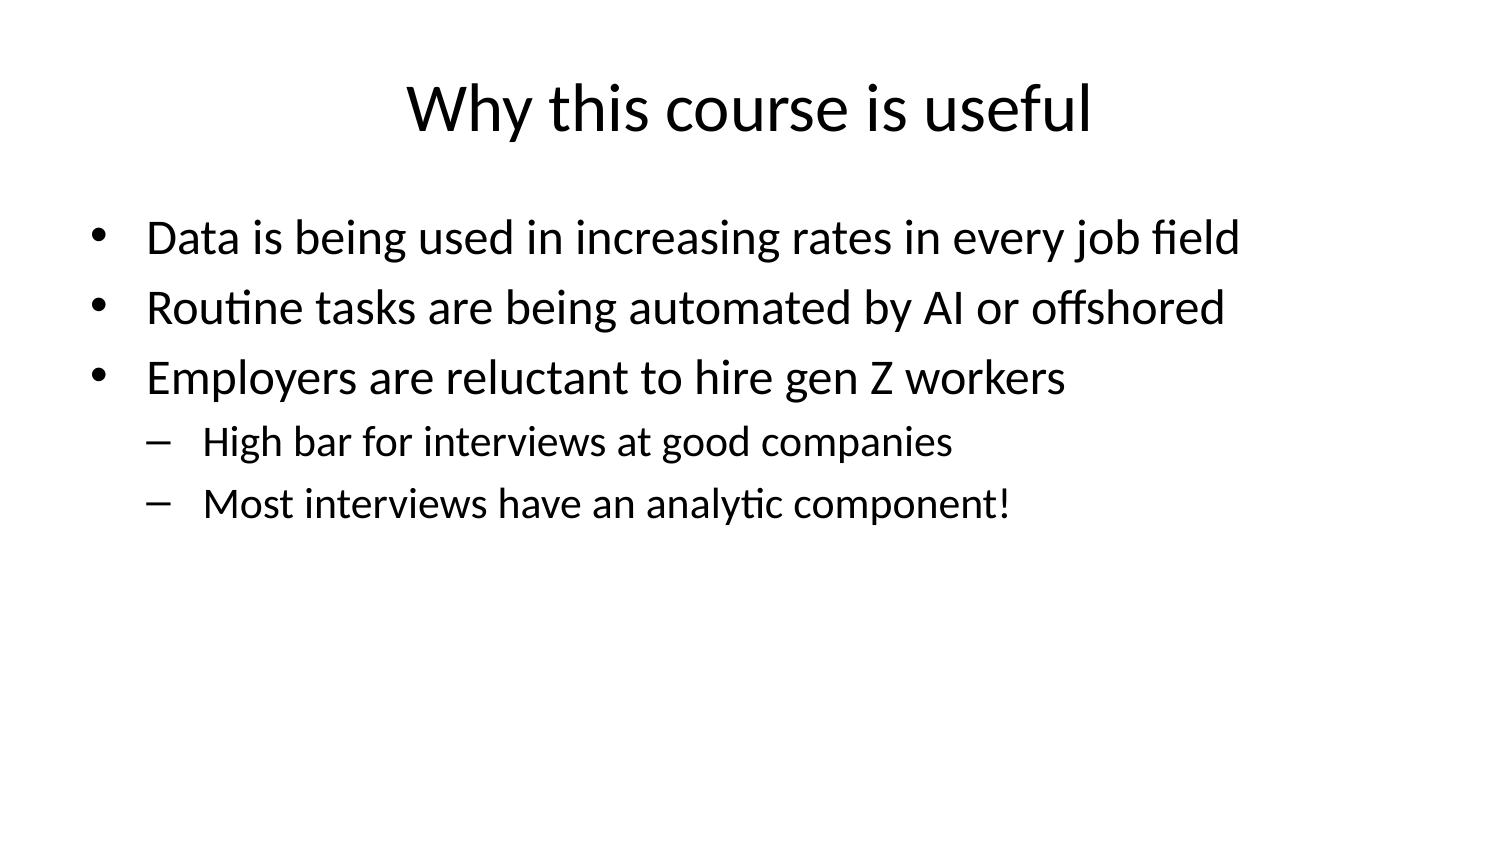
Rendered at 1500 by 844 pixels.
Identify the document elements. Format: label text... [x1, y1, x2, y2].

list Data is being used in increasing rates in every job field Routine tasks are being automated by AI or offshored Employers are reluctant to hire gen Z workers High bar for interviews at good companies Most interviews have an analytic component! [75, 196, 1425, 754]
title Why this course is useful [75, 33, 1425, 175]
